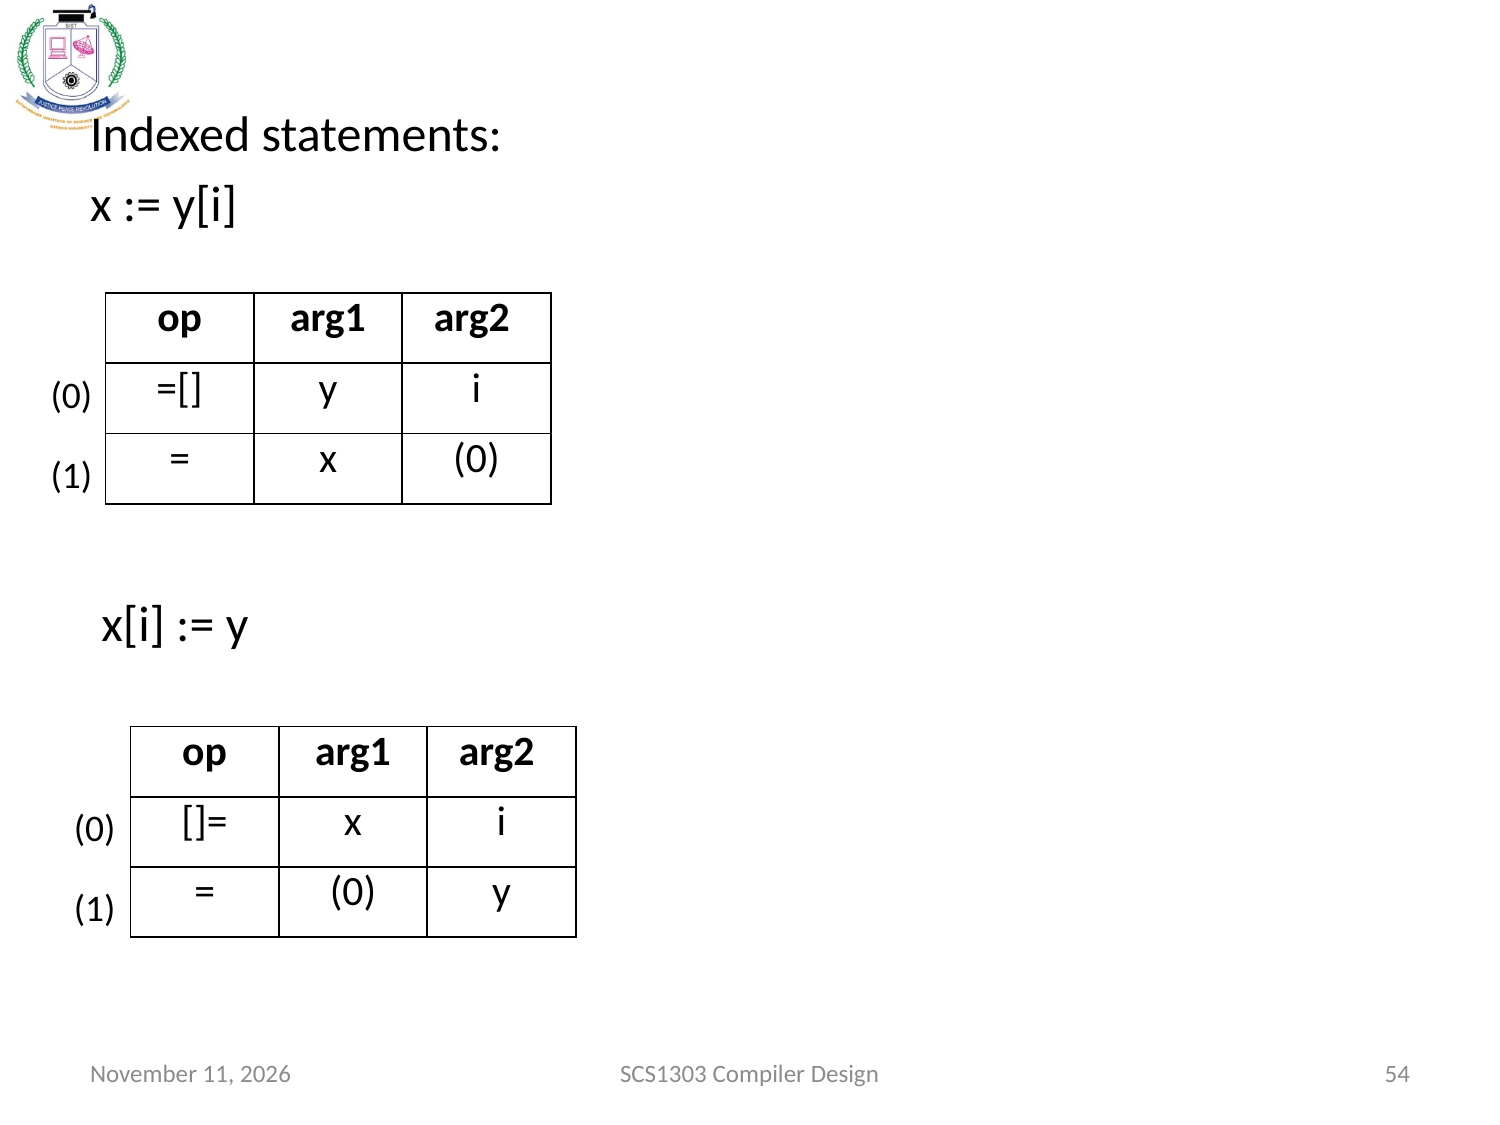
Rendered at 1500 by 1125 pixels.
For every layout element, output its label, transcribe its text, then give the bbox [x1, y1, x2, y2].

table_header op [106, 294, 253, 362]
footer SCS1303 Compiler Design [512, 1042, 988, 1103]
table_cell y [255, 364, 401, 433]
text_box (1) [35, 443, 108, 503]
table_cell = [106, 434, 253, 503]
table_header op [131, 727, 278, 796]
table_cell []= [131, 798, 278, 866]
text_box (1) [59, 876, 131, 937]
table_header arg2 [403, 294, 550, 362]
table_cell x [255, 434, 401, 503]
picture [0, 0, 141, 132]
table_cell (0) [403, 434, 550, 503]
table_cell = [131, 868, 278, 936]
table_cell i [403, 364, 550, 433]
table_cell (0) [280, 868, 426, 936]
list Indexed statements: x := y[i] x[i] := y [75, 93, 1425, 1005]
table_header arg1 [280, 727, 426, 796]
table_cell x [280, 798, 426, 866]
text_box (0) [35, 363, 108, 423]
text_box (0) [59, 796, 131, 857]
table_header arg1 [255, 294, 401, 362]
table_cell i [428, 798, 575, 866]
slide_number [75, 1042, 425, 1103]
table_header arg2 [428, 727, 575, 796]
table_cell y [428, 868, 575, 936]
slide_number 54 [1074, 1042, 1425, 1103]
table_cell =[] [106, 364, 253, 433]
